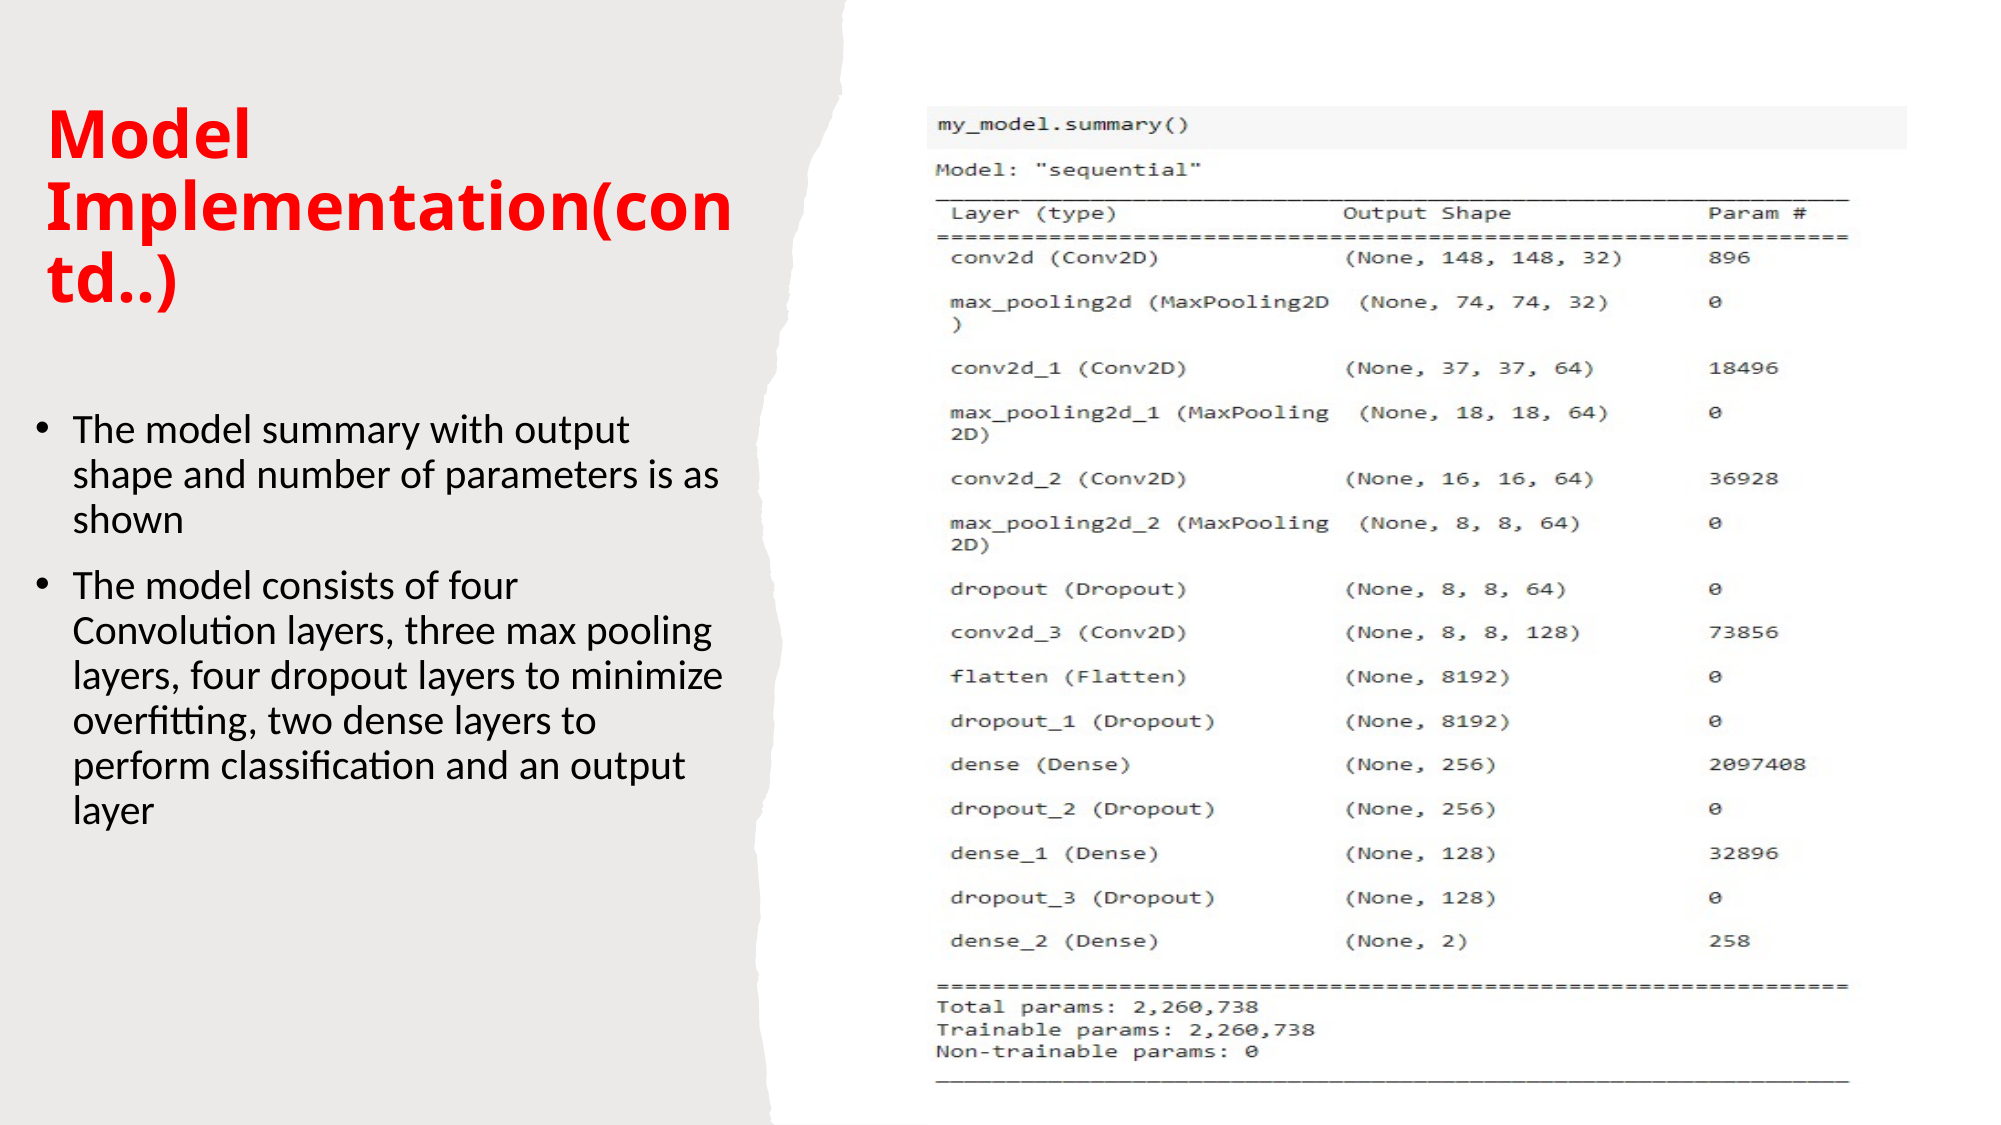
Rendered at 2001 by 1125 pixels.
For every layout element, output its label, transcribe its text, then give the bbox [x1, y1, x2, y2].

text_box [0, 0, 929, 1125]
title Model Implementation(contd..) [31, 99, 751, 319]
list The model summary with output shape and number of parameters is as shown The model consists of four Convolution layers, three max pooling layers, four dropout layers to minimize overfitting, two dense layers to perform classification and an output layer [20, 399, 740, 1003]
picture [927, 106, 1907, 1084]
text_box [756, 0, 2000, 1125]
